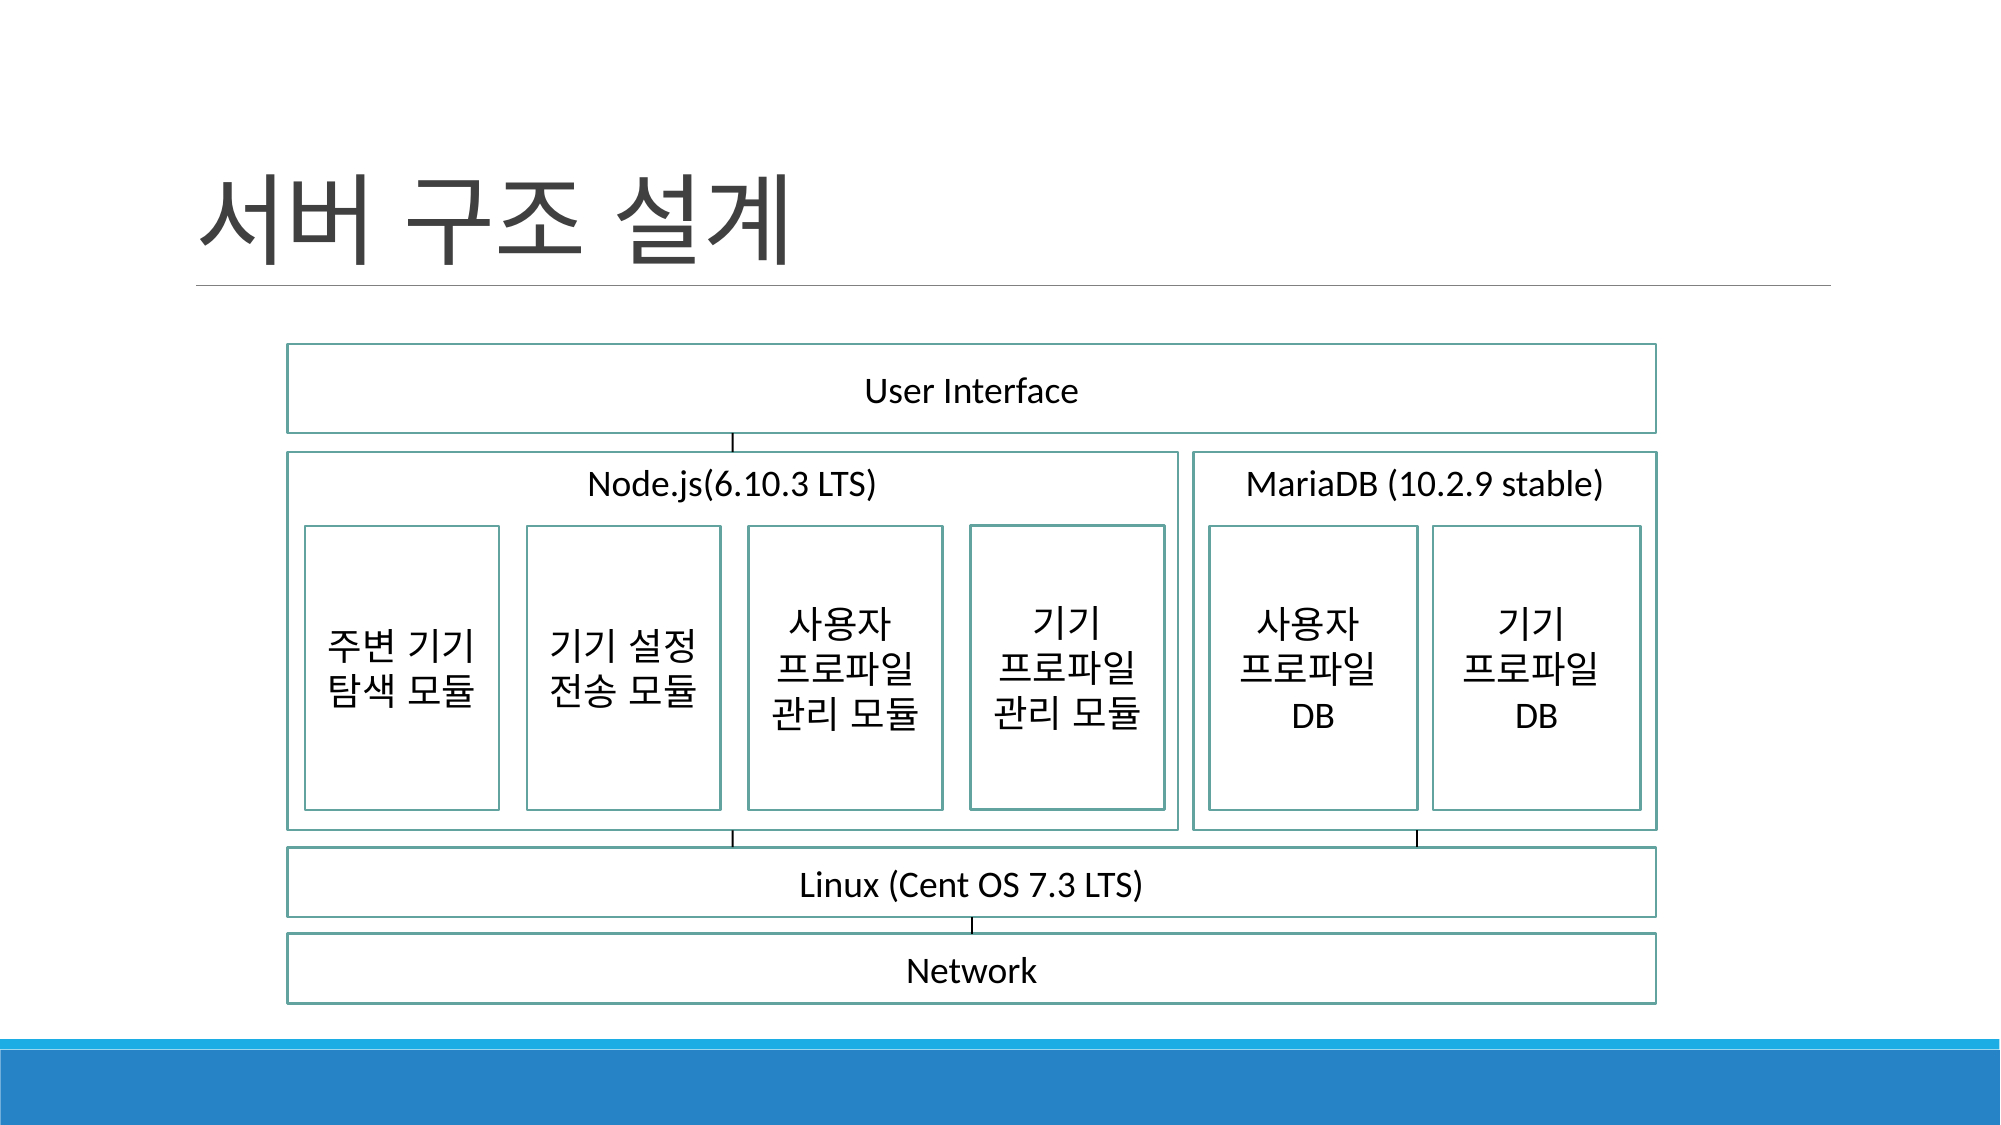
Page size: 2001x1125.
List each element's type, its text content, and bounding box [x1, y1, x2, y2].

text_box 주변 기기 탐색 모듈 [304, 525, 500, 811]
text_box Network [286, 932, 1657, 1005]
text_box 사용자 프로파일 DB [1208, 525, 1419, 811]
text_box MariaDB (10.2.9 stable) [1192, 451, 1658, 831]
text_box 사용자 프로파일 관리 모듈 [747, 525, 944, 811]
text_box Node.js(6.10.3 LTS) [286, 451, 1179, 831]
text_box 기기 프로파일 관리 모듈 [969, 524, 1166, 811]
text_box 기기 설정 전송 모듈 [526, 525, 722, 811]
text_box Linux (Cent OS 7.3 LTS) [286, 846, 1657, 918]
text_box 기기 프로파일 DB [1432, 525, 1642, 811]
text_box User Interface [286, 343, 1657, 434]
title 서버 구조 설계 [180, 47, 1830, 285]
